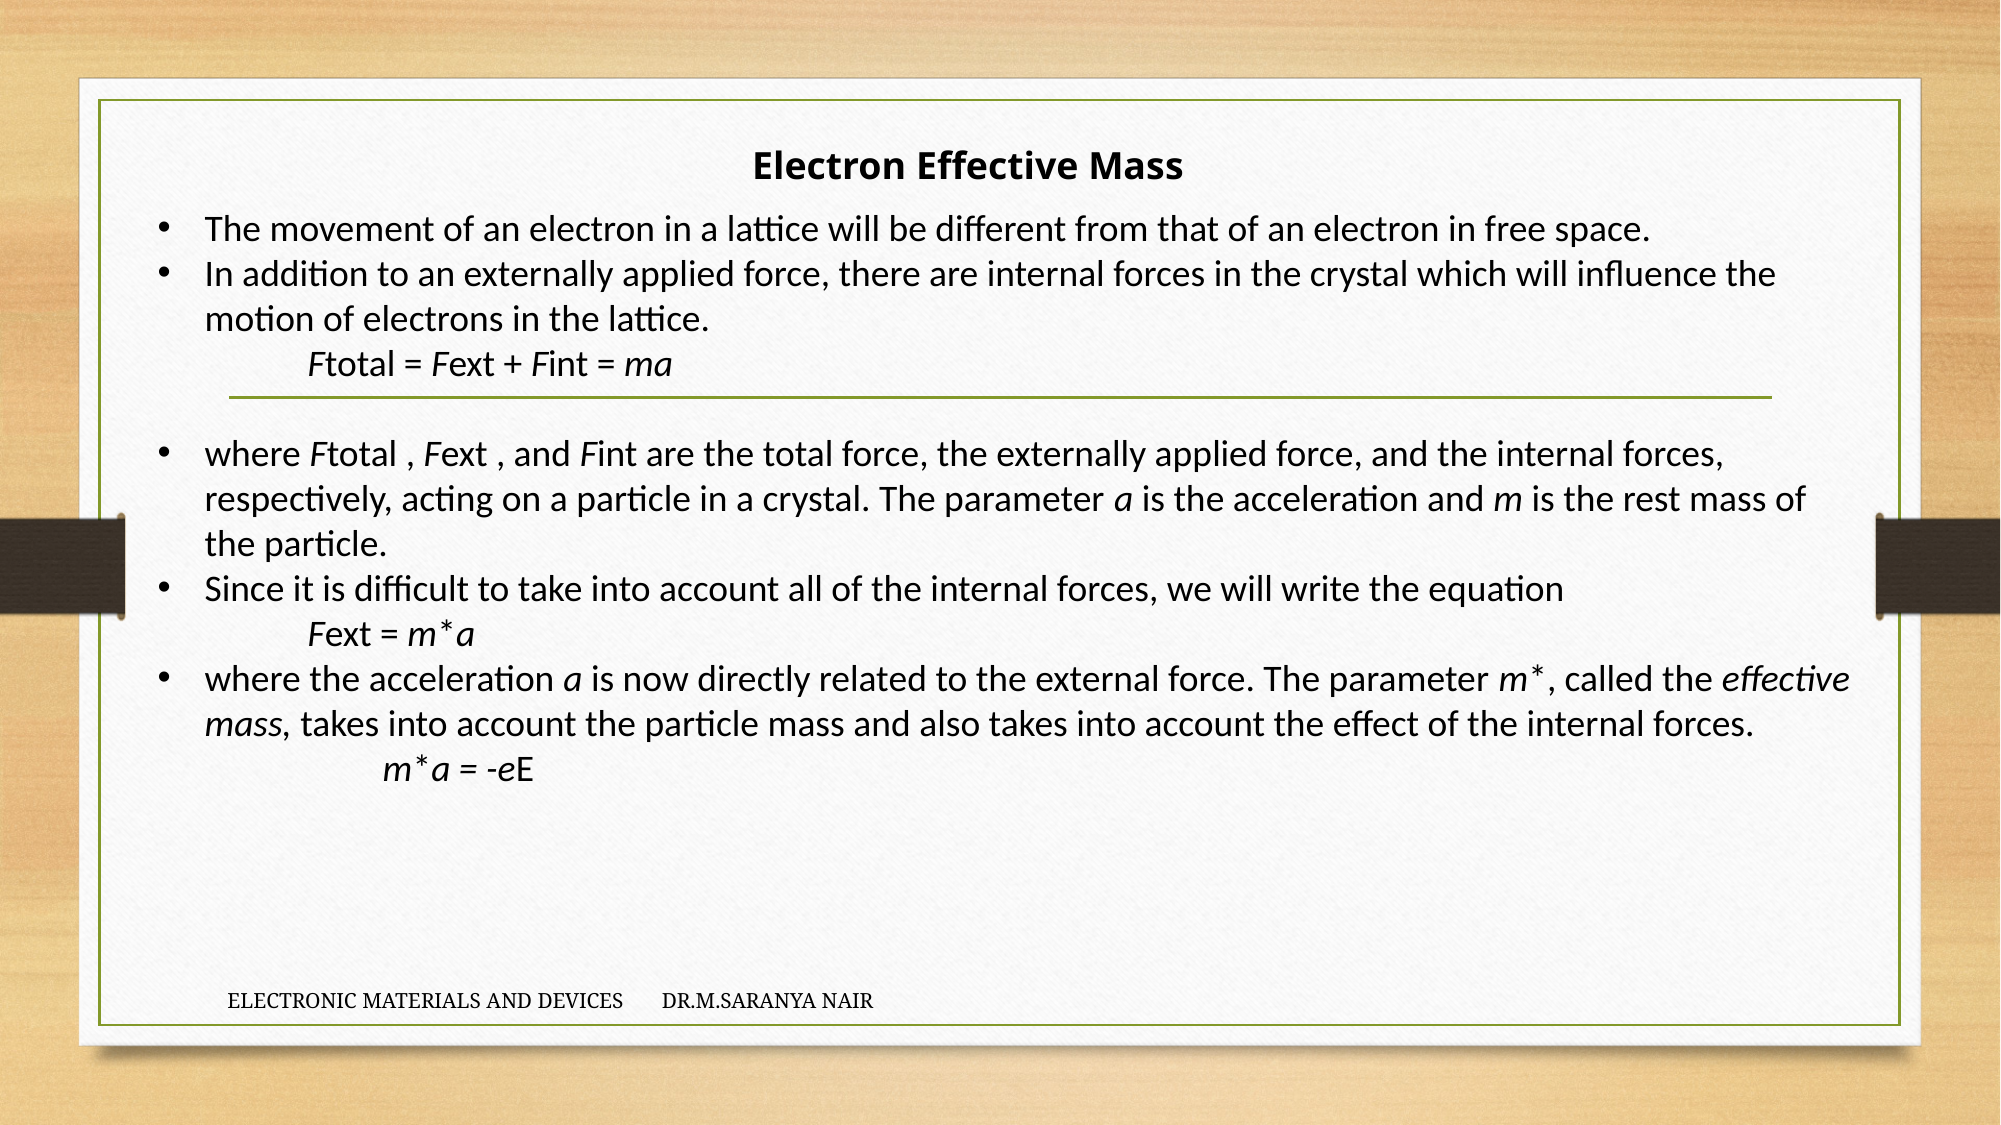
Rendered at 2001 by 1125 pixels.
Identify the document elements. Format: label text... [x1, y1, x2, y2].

picture [0, 0, 2001, 1125]
text_box Electron Effective Mass [737, 134, 1200, 195]
footer ELECTRONIC MATERIALS AND DEVICES DR.M.SARANYA NAIR [212, 979, 1411, 1025]
text_box The movement of an electron in a lattice will be different from that of an electron in free space. In addition to an externally applied force, there are internal forces in the crystal which will influence the motion of electrons in the lattice. Ftotal = Fext + Fint = ma where Ftotal , Fext , and Fint are the total force, the externally applied force, and the internal forces, respectively, acting on a particle in a crystal. The parameter a is the acceleration and m is the rest mass of the particle. Since it is difficult to take into account all of the internal forces, we will write the equation Fext = m*a where the acceleration a is now directly related to the external force. The parameter m*, called the effective mass, takes into account the particle mass and also takes into account the effect of the internal forces. m*a = -eE [142, 196, 1872, 797]
